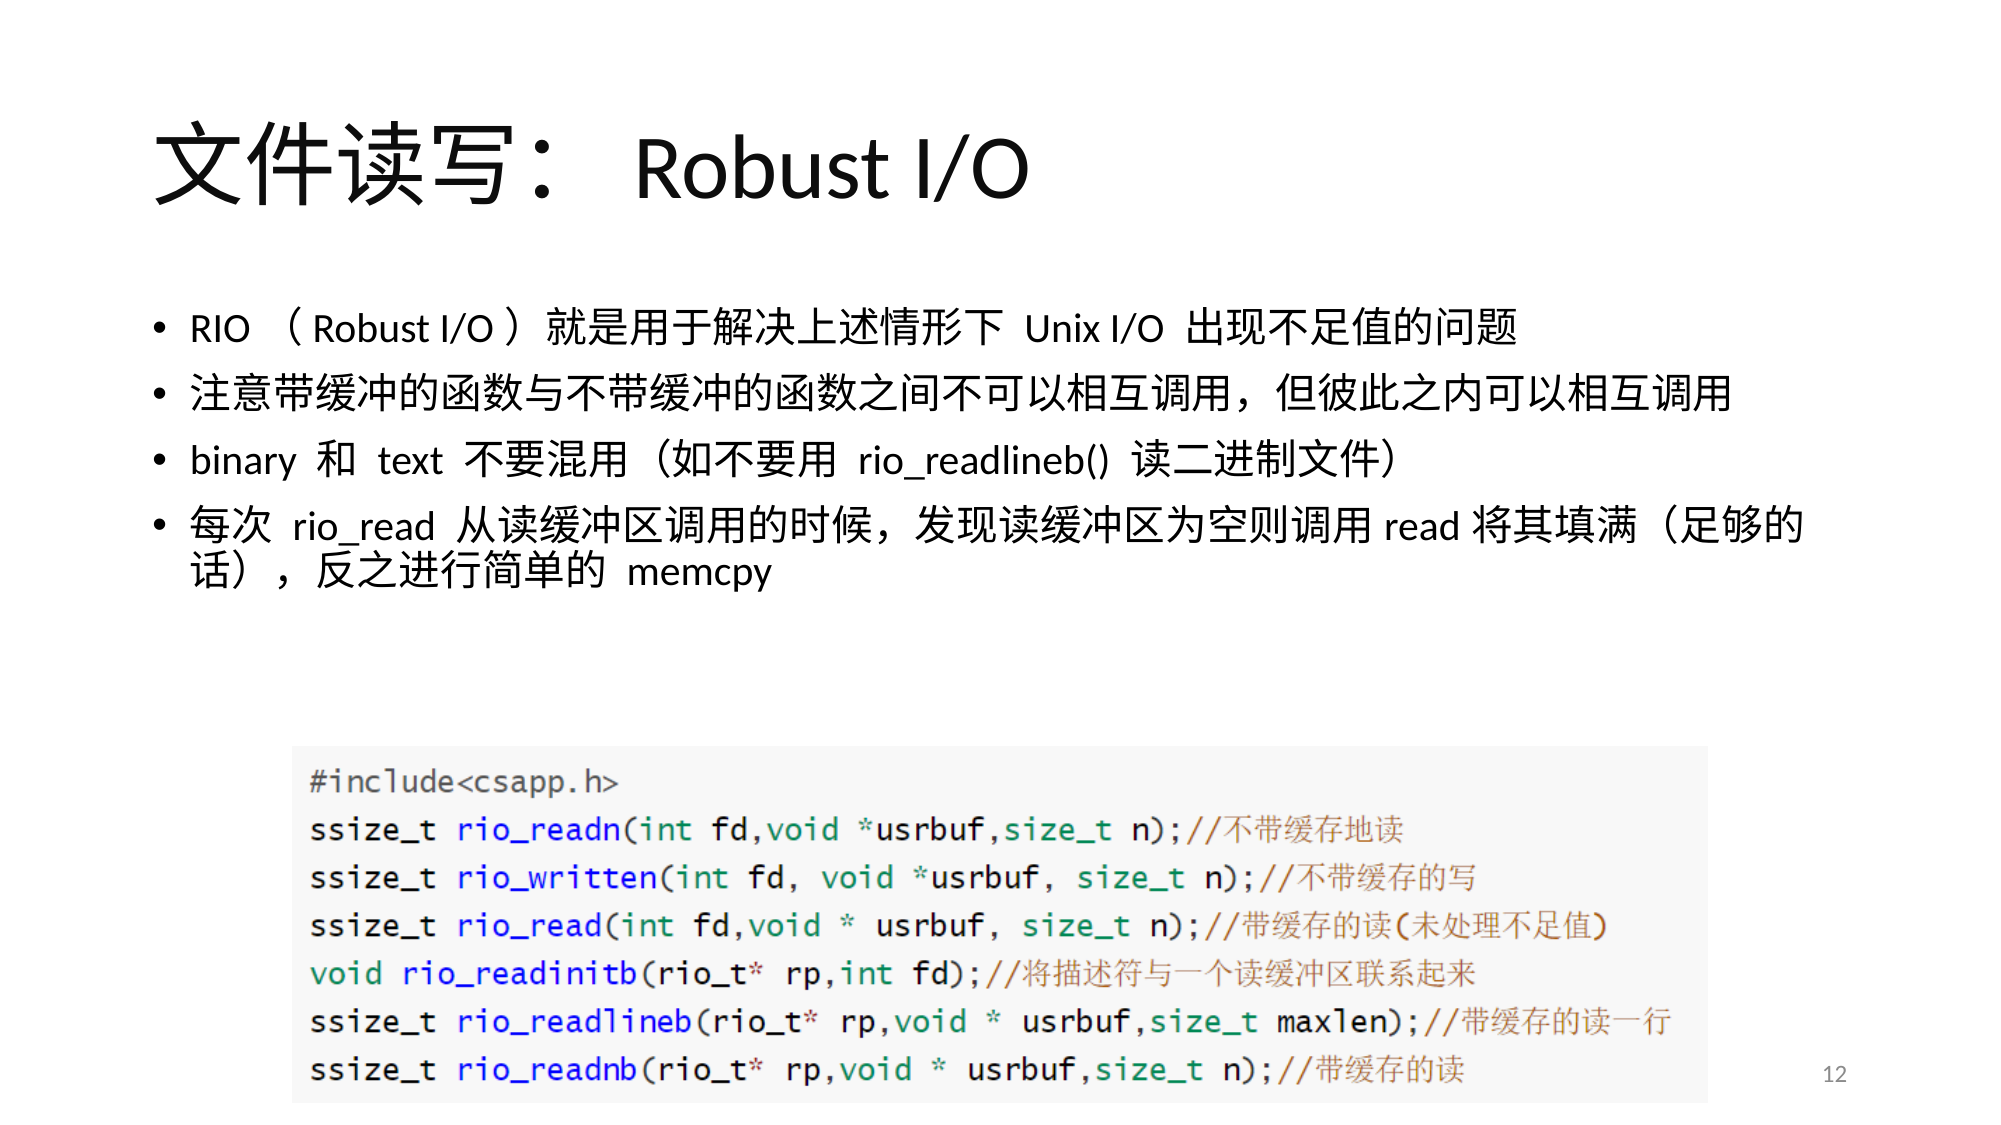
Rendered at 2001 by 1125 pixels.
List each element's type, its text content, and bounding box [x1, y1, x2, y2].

list RIO（Robust I/O）就是用于解决上述情形下 Unix I/O 出现不足值的问题 注意带缓冲的函数与不带缓冲的函数之间不可以相互调用，但彼此之内可以相互调用 binary 和 text 不要混用（如不要用 rio_readlineb() 读二进制文件） 每次 rio_read 从读缓冲区调用的时候，发现读缓冲区为空则调用read将其填满（足够的话），反之进行简单的 memcpy [137, 299, 1863, 1014]
picture [292, 746, 1708, 1103]
title 文件读写：Robust I/O [137, 59, 1863, 278]
slide_number 12 [1708, 1042, 1863, 1103]
